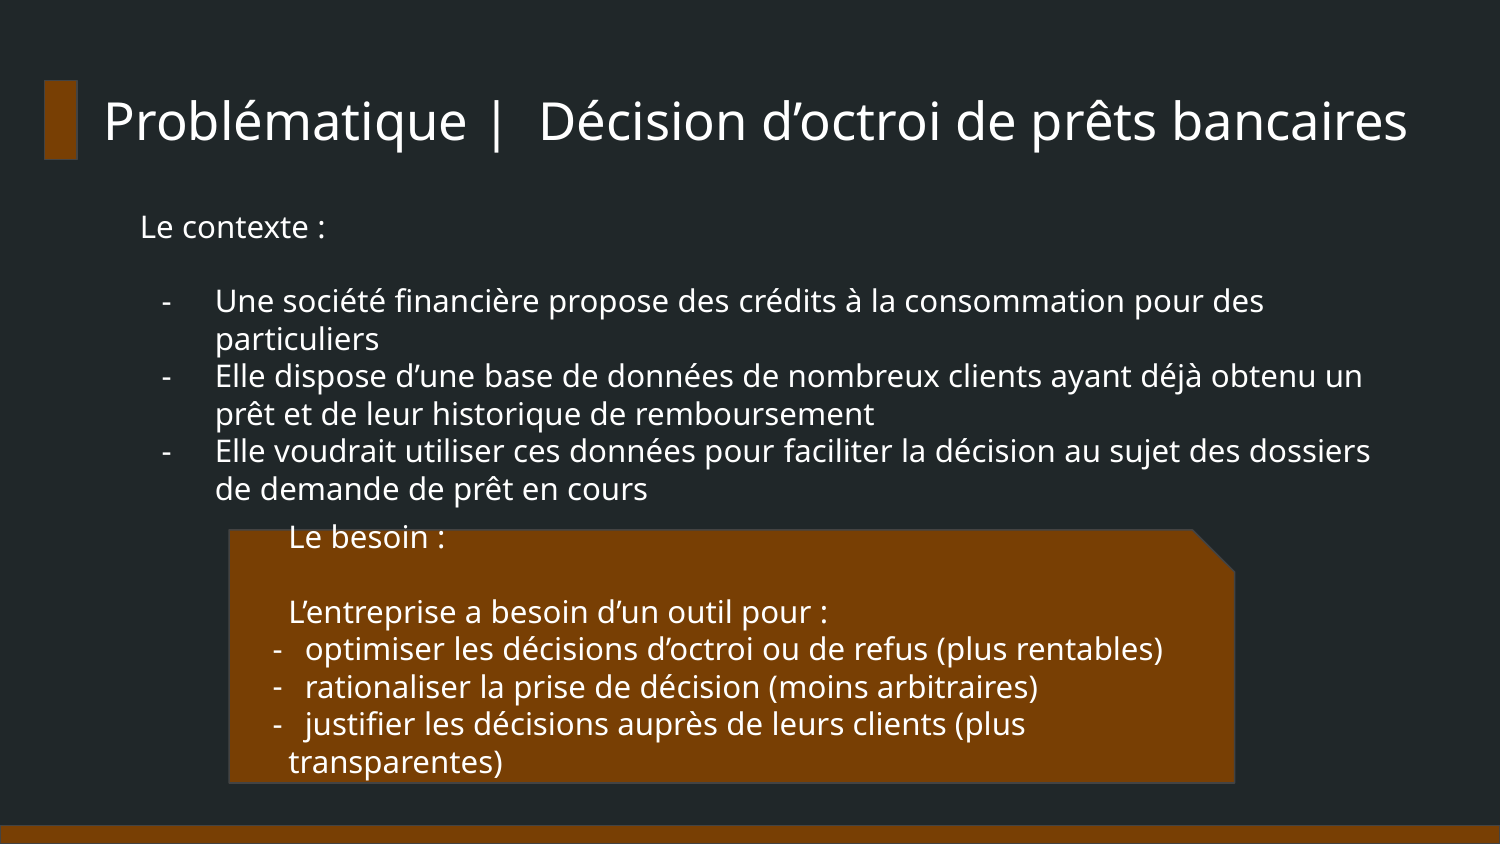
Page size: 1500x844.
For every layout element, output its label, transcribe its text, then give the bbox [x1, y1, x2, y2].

title Problématique | Décision d’octroi de prêts bancaires [88, 72, 1449, 167]
text_box [0, 825, 1500, 844]
text_box Le besoin : L’entreprise a besoin d’un outil pour : optimiser les décisions d’octroi ou de refus (plus rentables) rationaliser la prise de décision (moins arbitraires) justifier les décisions auprès de leurs clients (plus transparentes) [229, 529, 1235, 784]
text_box [44, 80, 78, 160]
text_box Le contexte : Une société financière propose des crédits à la consommation pour des particuliers Elle dispose d’une base de données de nombreux clients ayant déjà obtenu un prêt et de leur historique de remboursement Elle voudrait utiliser ces données pour faciliter la décision au sujet des dossiers de demande de prêt en cours [124, 191, 1402, 522]
